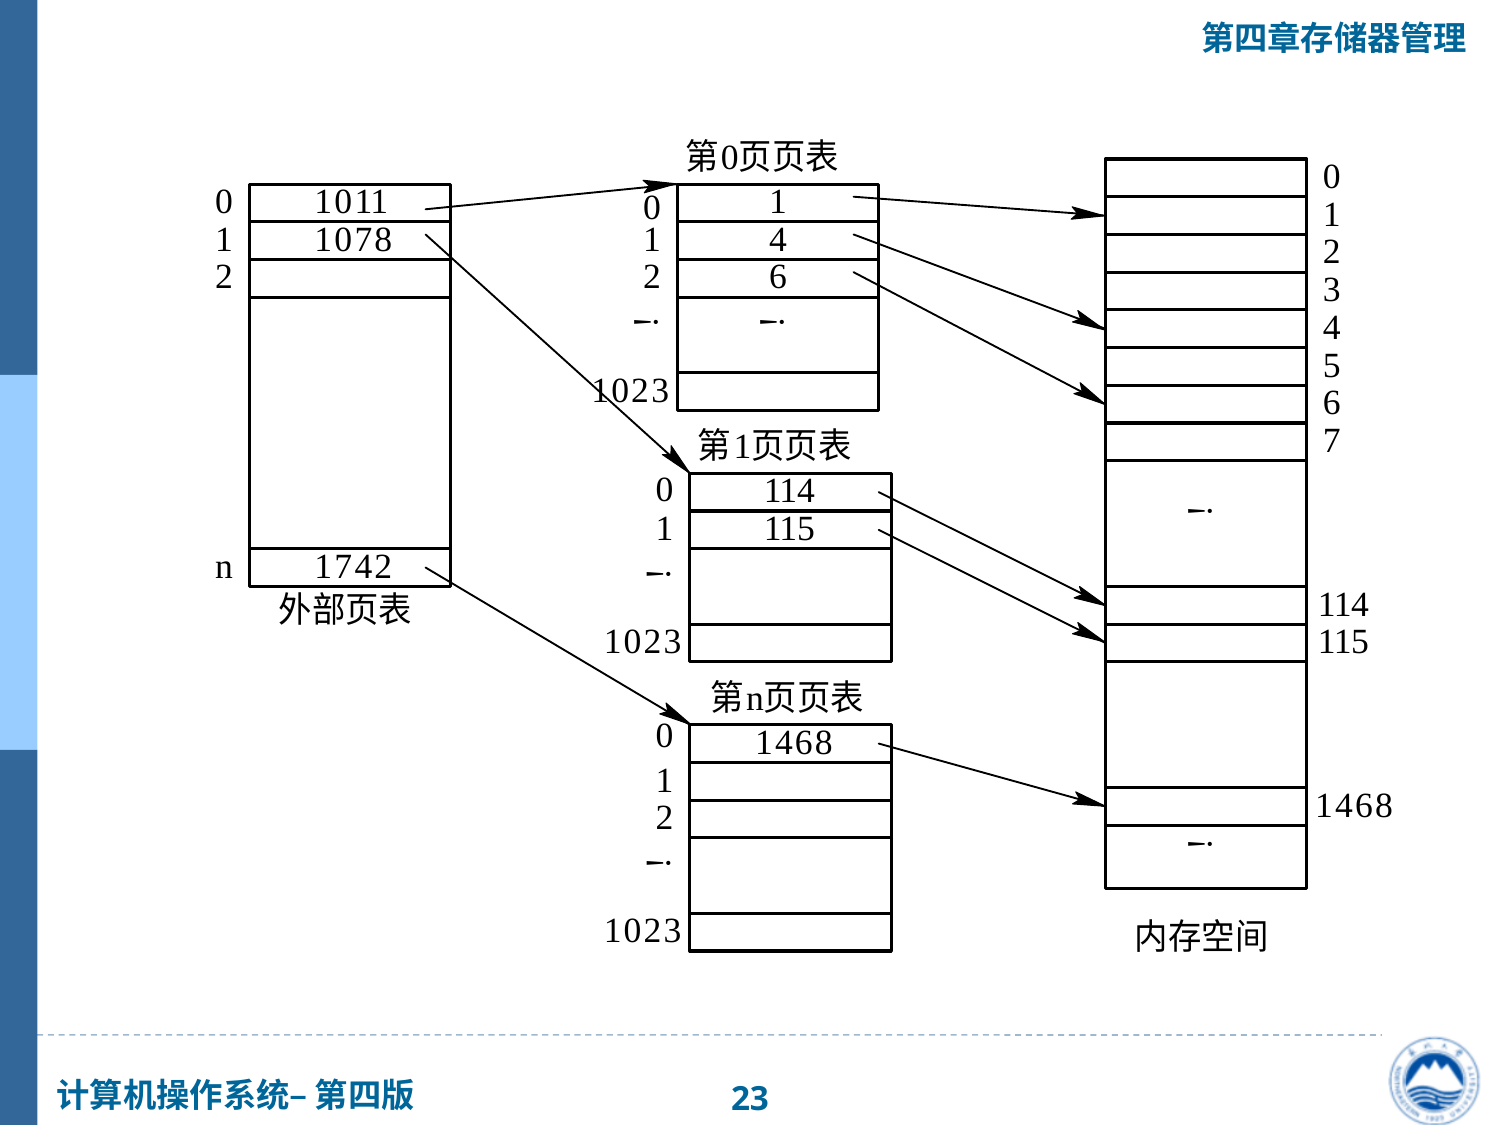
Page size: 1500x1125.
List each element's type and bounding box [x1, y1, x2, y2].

text_box [187, 122, 1413, 976]
picture [1382, 1033, 1482, 1125]
